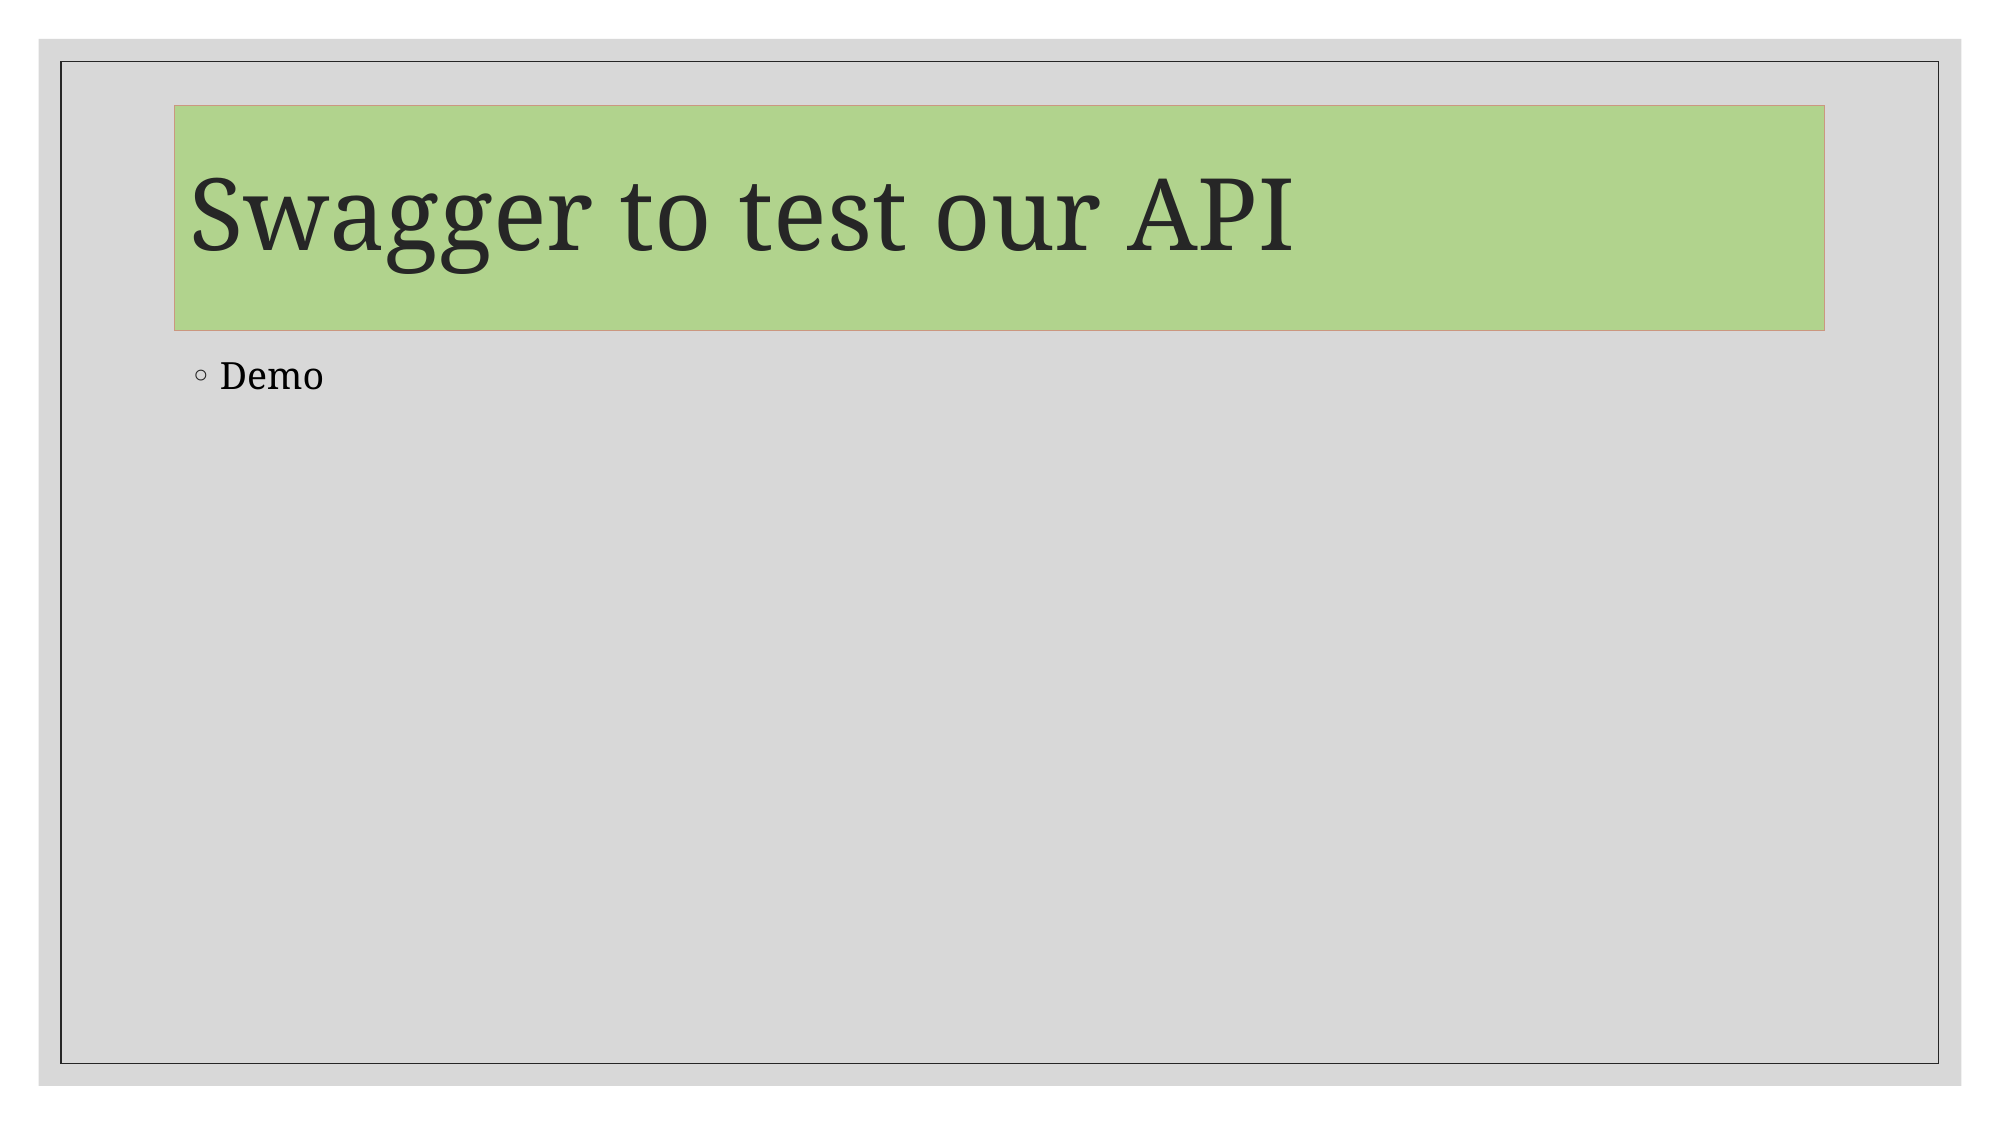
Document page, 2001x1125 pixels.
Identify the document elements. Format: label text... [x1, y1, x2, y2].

title Swagger to test our API [174, 105, 1825, 331]
list Demo [174, 345, 1825, 977]
